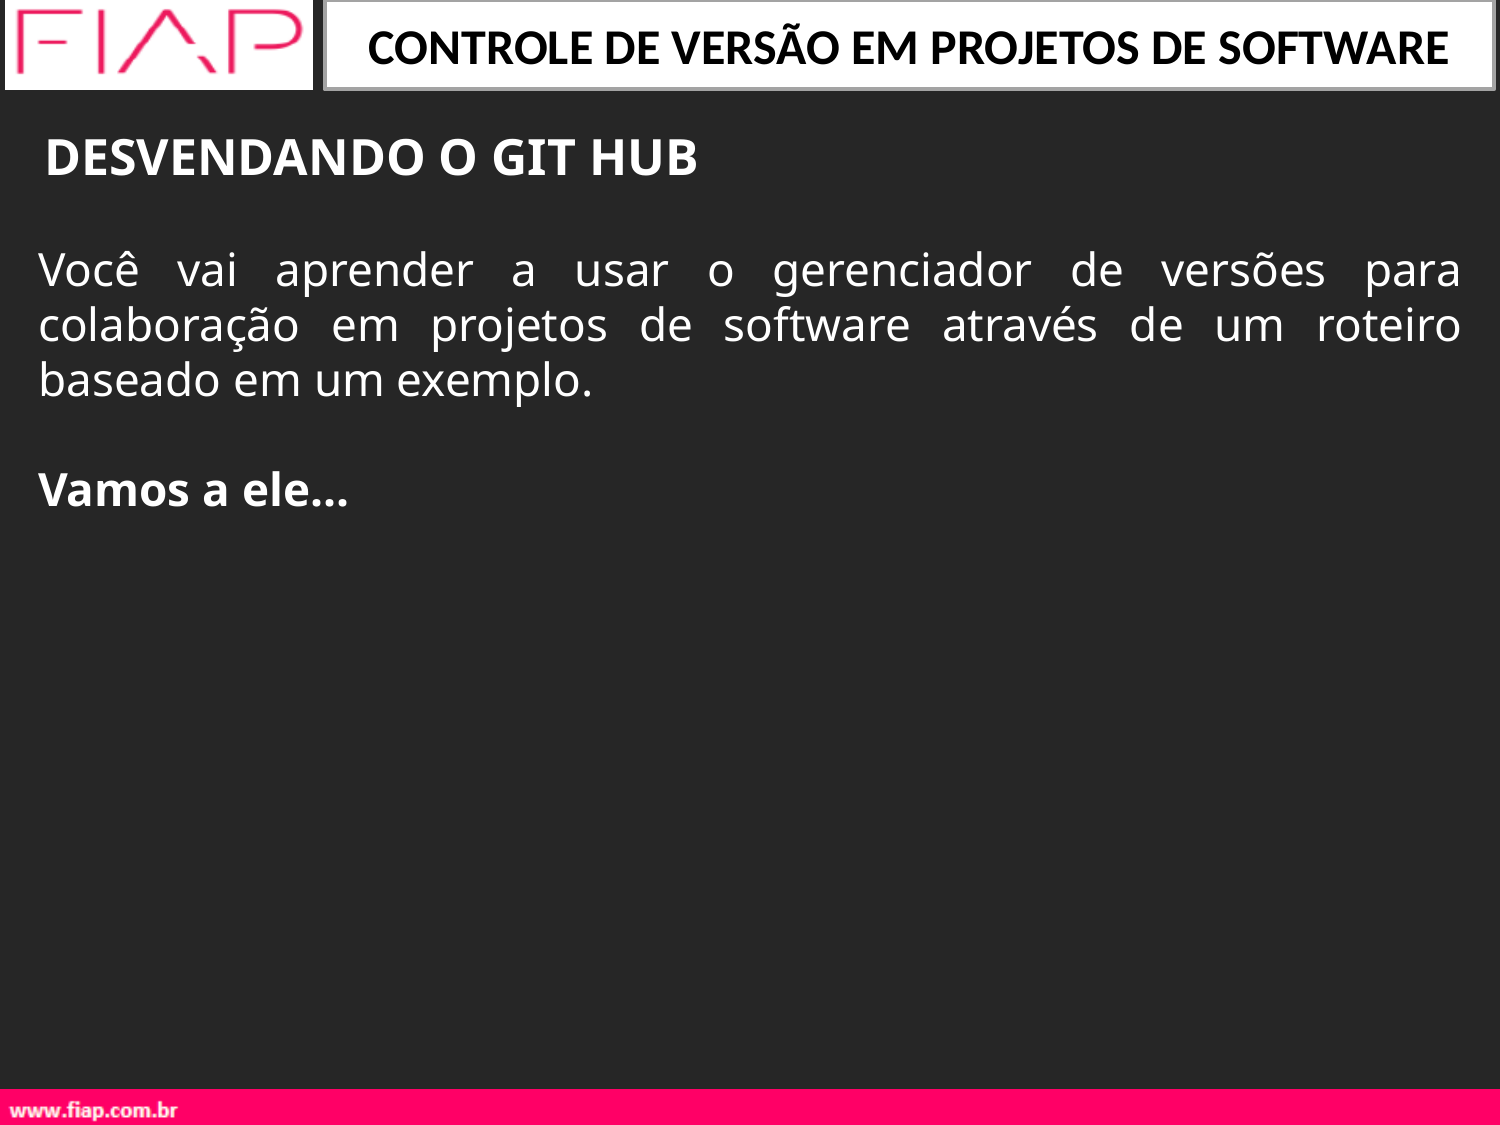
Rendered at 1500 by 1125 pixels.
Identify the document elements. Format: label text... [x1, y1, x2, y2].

text_box DESVENDANDO O GIT HUB [29, 118, 1413, 186]
text_box Você vai aprender a usar o gerenciador de versões para colaboração em projetos de software através de um roteiro baseado em um exemplo. Vamos a ele... [23, 233, 1478, 516]
